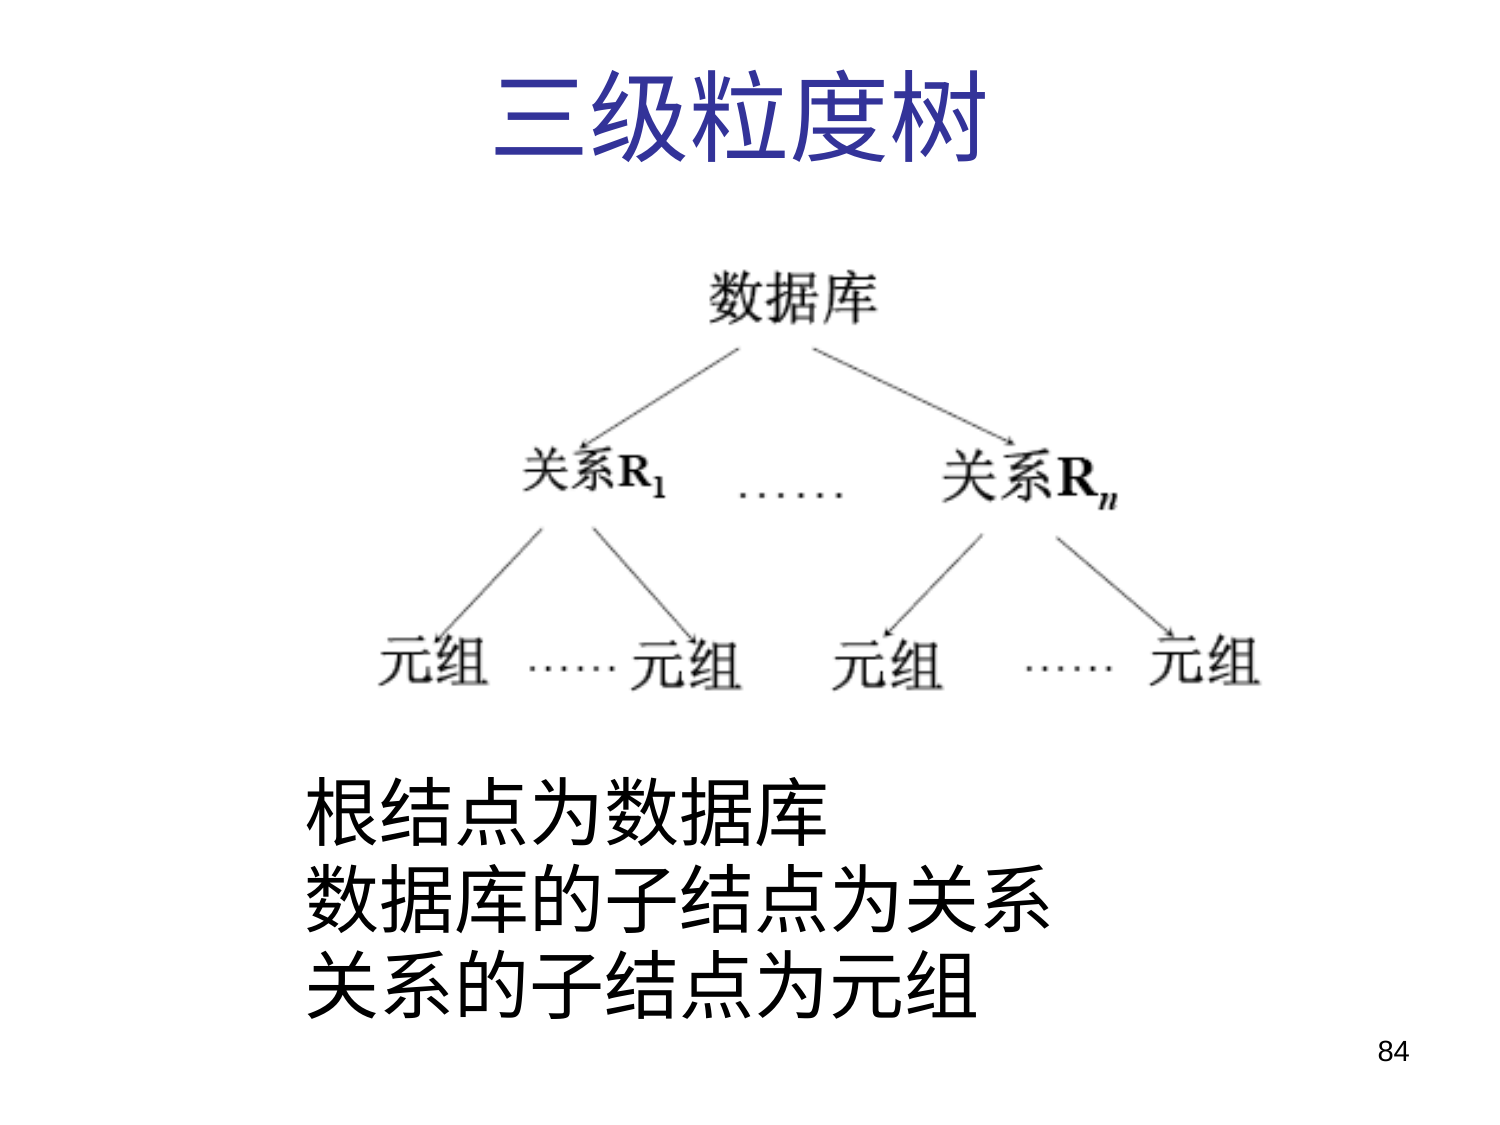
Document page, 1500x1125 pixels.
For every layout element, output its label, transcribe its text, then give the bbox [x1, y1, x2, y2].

list 根结点为数据库 数据库的子结点为关系 关系的子结点为元组 [289, 774, 1235, 1071]
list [288, 209, 1377, 743]
title 三级粒度树 [64, 20, 1415, 208]
slide_number 84 [1074, 1024, 1426, 1103]
